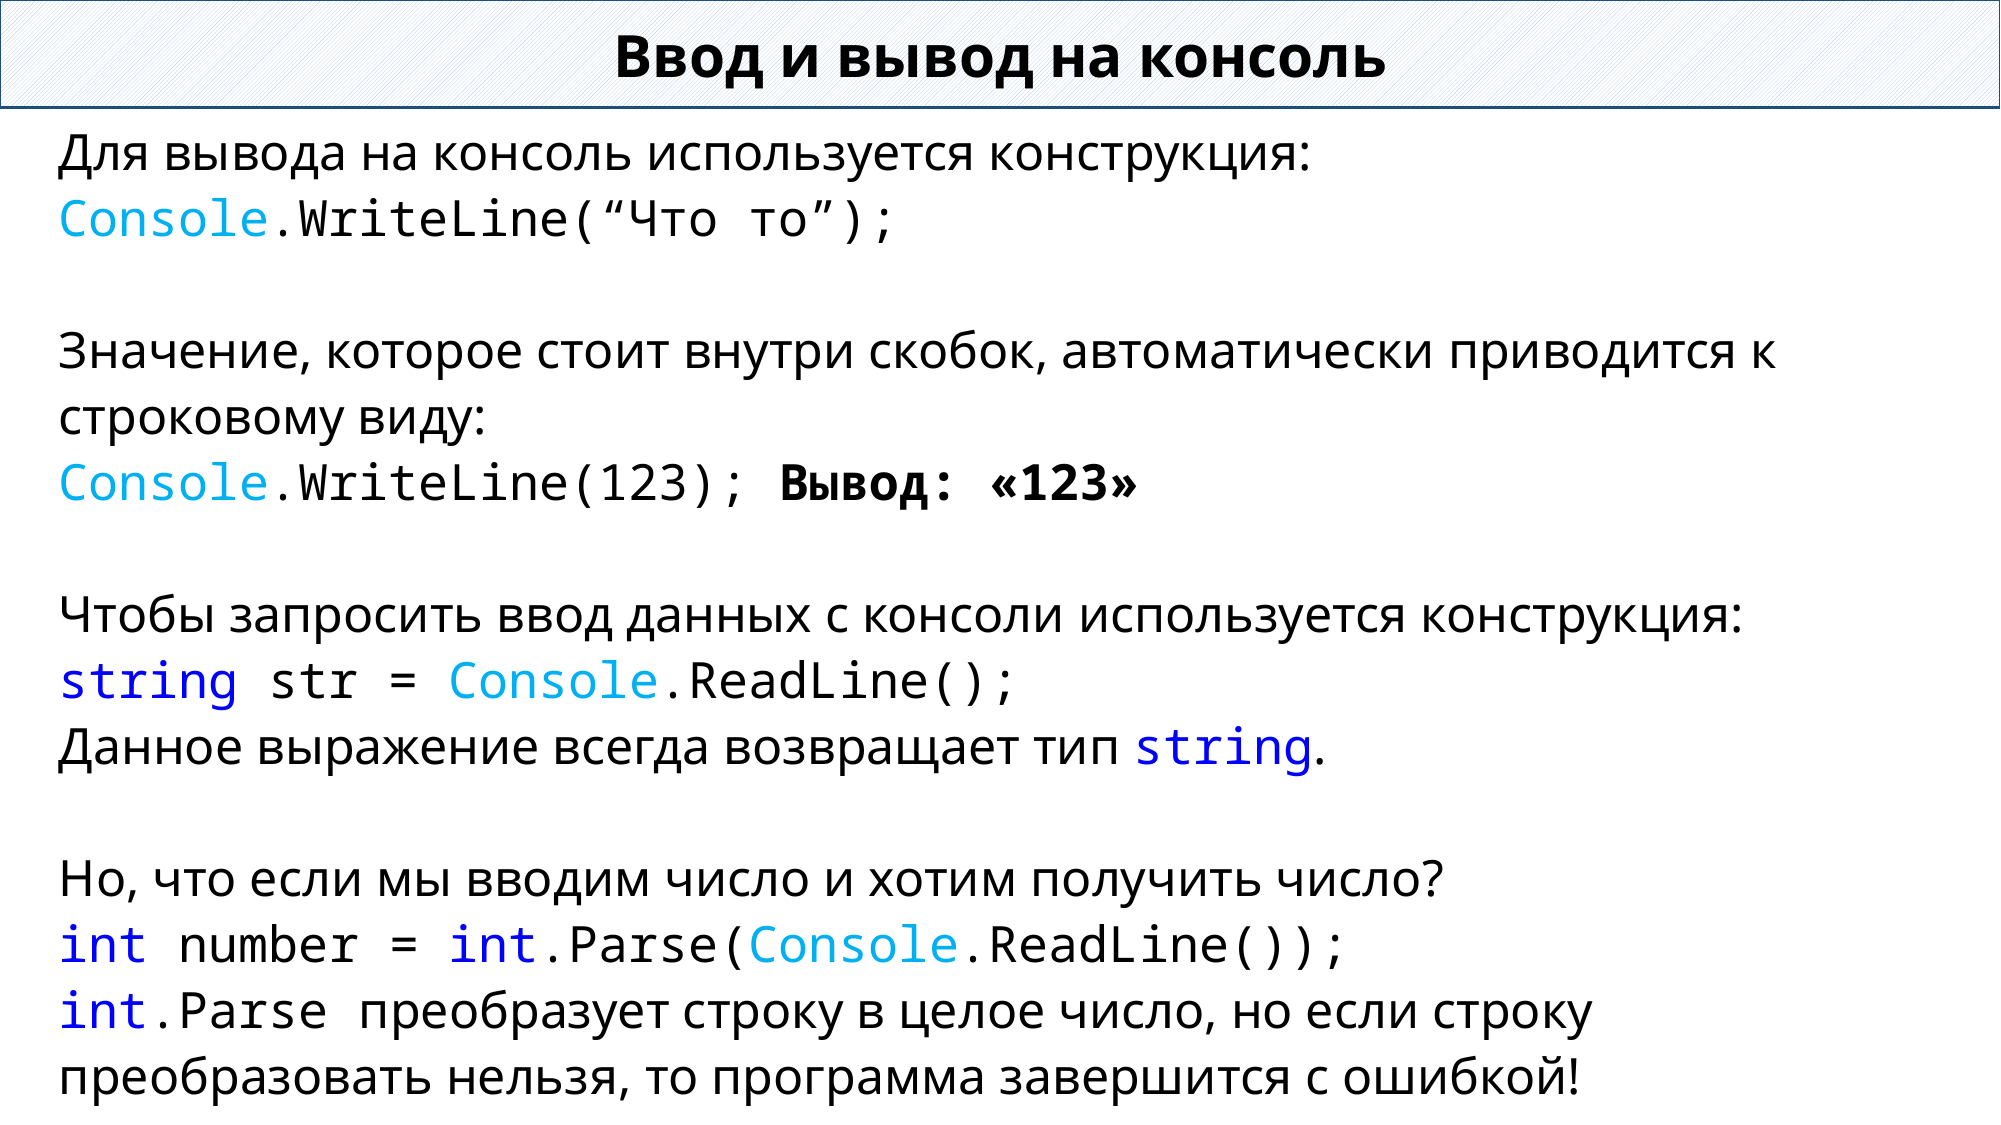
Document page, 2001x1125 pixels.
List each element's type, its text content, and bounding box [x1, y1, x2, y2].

text_box Для вывода на консоль используется конструкция: Console.WriteLine(“Что то”); Значение, которое стоит внутри скобок, автоматически приводится к строковому виду: Console.WriteLine(123); Вывод: «123» Чтобы запросить ввод данных с консоли используется конструкция: string str = Console.ReadLine(); Данное выражение всегда возвращает тип string. Но, что если мы вводим число и хотим получить число? int number = int.Parse(Console.ReadLine()); int.Parse преобразует строку в целое число, но если строку преобразовать нельзя, то программа завершится с ошибкой! [44, 108, 1956, 1112]
text_box Ввод и вывод на консоль [0, 0, 2000, 108]
